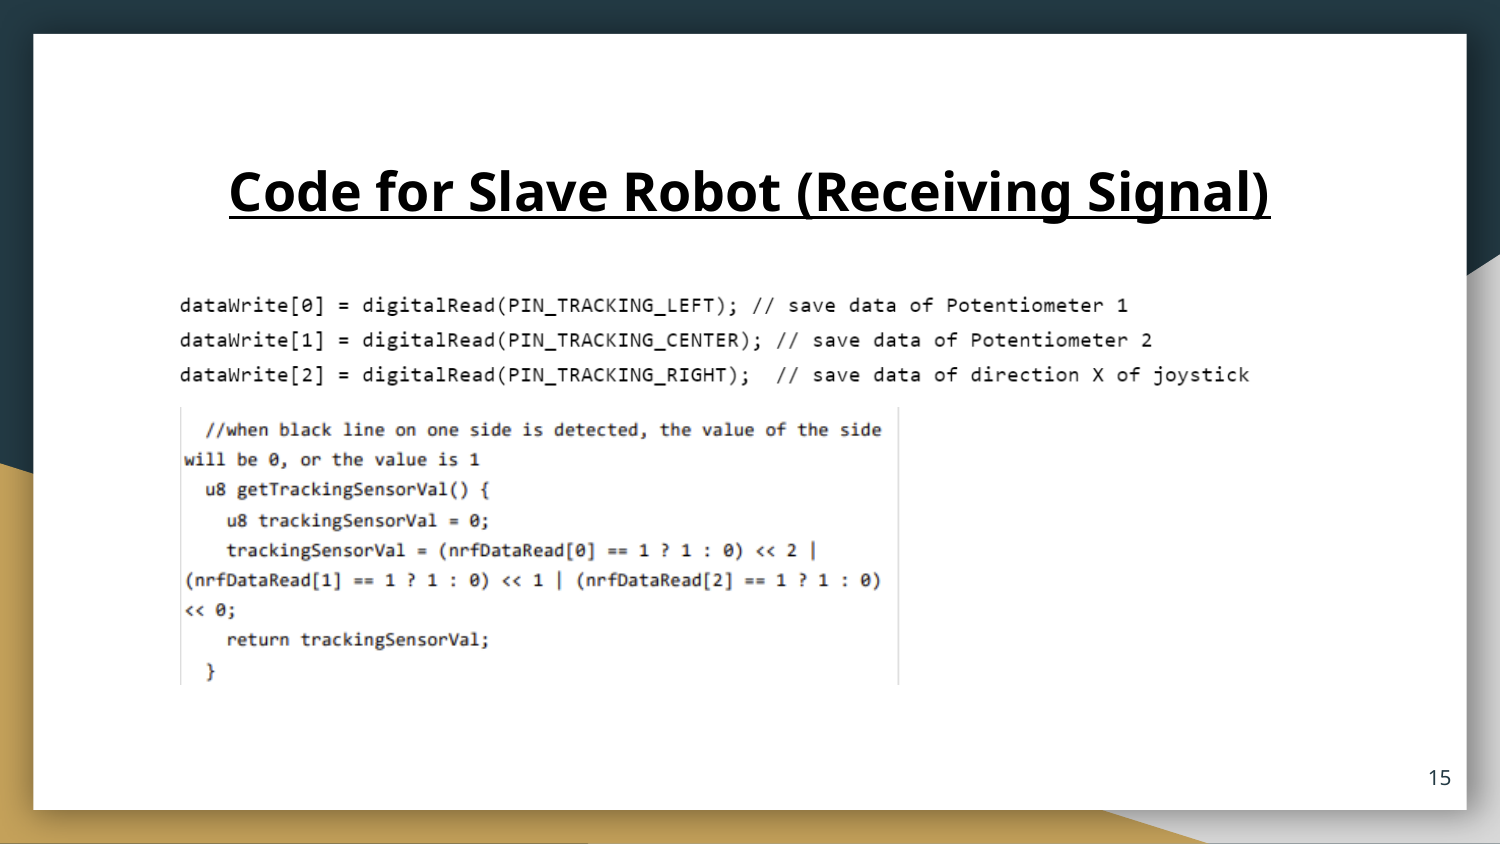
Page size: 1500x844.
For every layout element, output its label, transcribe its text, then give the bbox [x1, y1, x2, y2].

slide_number 15 [1376, 745, 1467, 810]
picture [171, 270, 1290, 686]
title Code for Slave Robot (Receiving Signal) [134, 138, 1366, 296]
